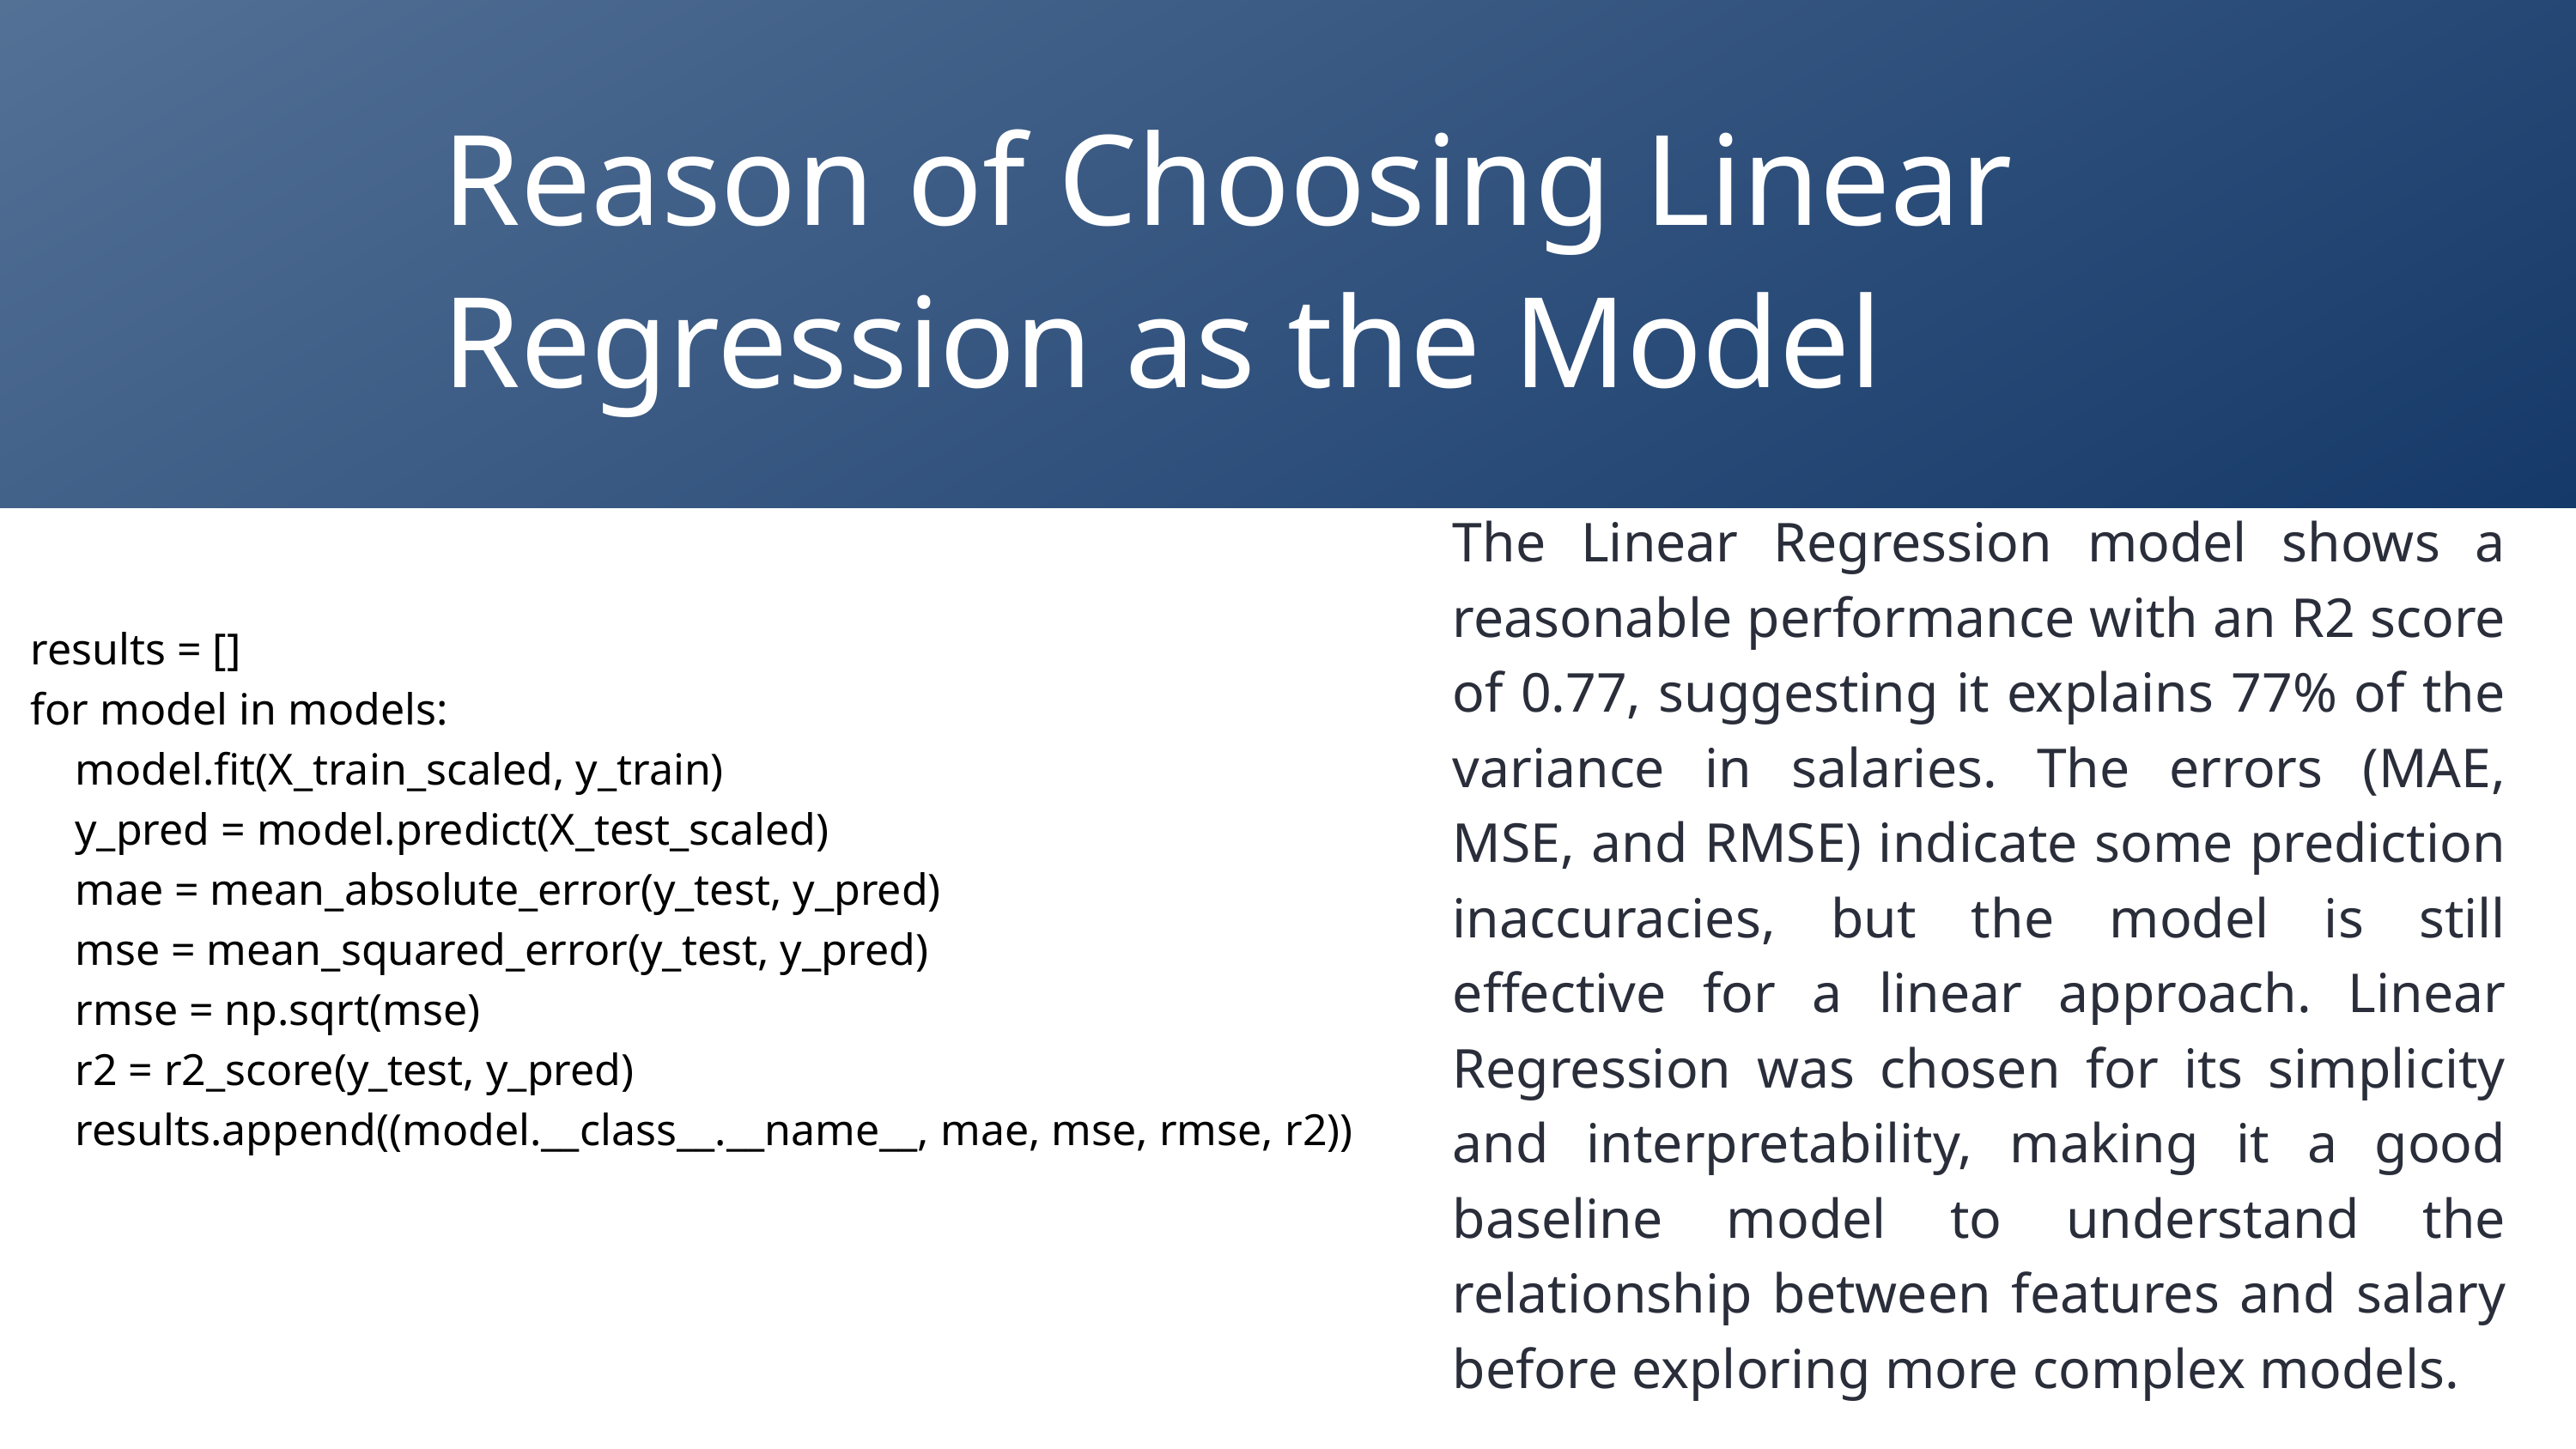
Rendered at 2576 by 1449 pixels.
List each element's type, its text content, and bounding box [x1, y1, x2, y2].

text_box [0, 0, 2576, 508]
text_box The Linear Regression model shows a reasonable performance with an R2 score of 0.77, suggesting it explains 77% of the variance in salaries. The errors (MAE, MSE, and RMSE) indicate some prediction inaccuracies, but the model is still effective for a linear approach. Linear Regression was chosen for its simplicity and interpretability, making it a good baseline model to understand the relationship between features and salary before exploring more complex models. [1452, 497, 2507, 1399]
text_box Reason of Choosing Linear Regression as the Model [442, 87, 2142, 413]
text_box results = [] for model in models: model.fit(X_train_scaled, y_train) y_pred = model.predict(X_test_scaled) mae = mean_absolute_error(y_test, y_pred) mse = mean_squared_error(y_test, y_pred) rmse = np.sqrt(mse) r2 = r2_score(y_test, y_pred) results.append((model.__class__.__name__, mae, mse, rmse, r2)) [30, 613, 1956, 1155]
